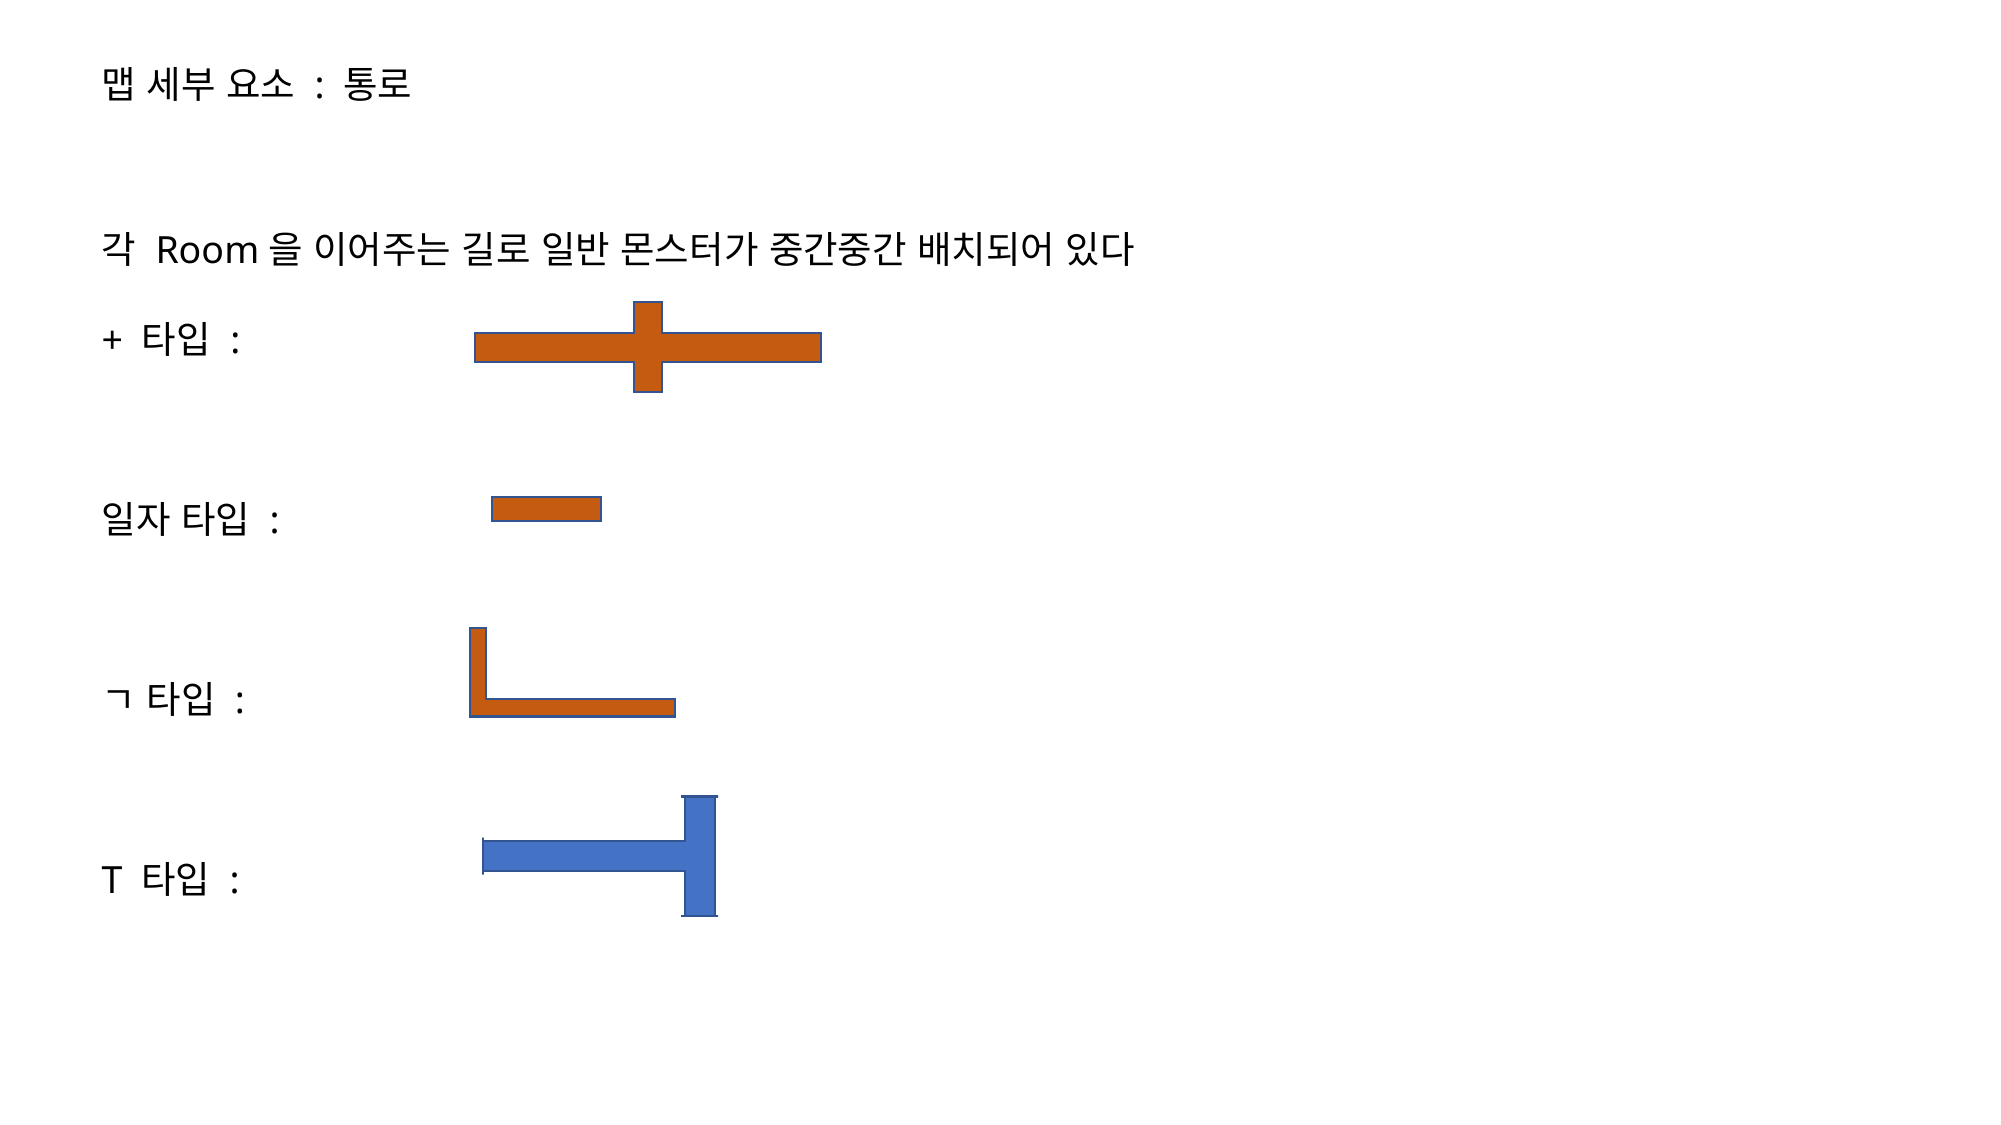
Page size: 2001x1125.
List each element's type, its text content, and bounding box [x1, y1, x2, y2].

text_box [474, 301, 822, 393]
text_box [482, 795, 719, 917]
text_box [469, 627, 676, 718]
text_box 맵 세부 요소 : 통로 [86, 53, 829, 114]
text_box [491, 496, 602, 522]
text_box 각 Room을 이어주는 길로 일반 몬스터가 중간중간 배치되어 있다 + 타입 : 일자 타입 : ㄱ 타입 : T 타입 : [86, 218, 1264, 909]
